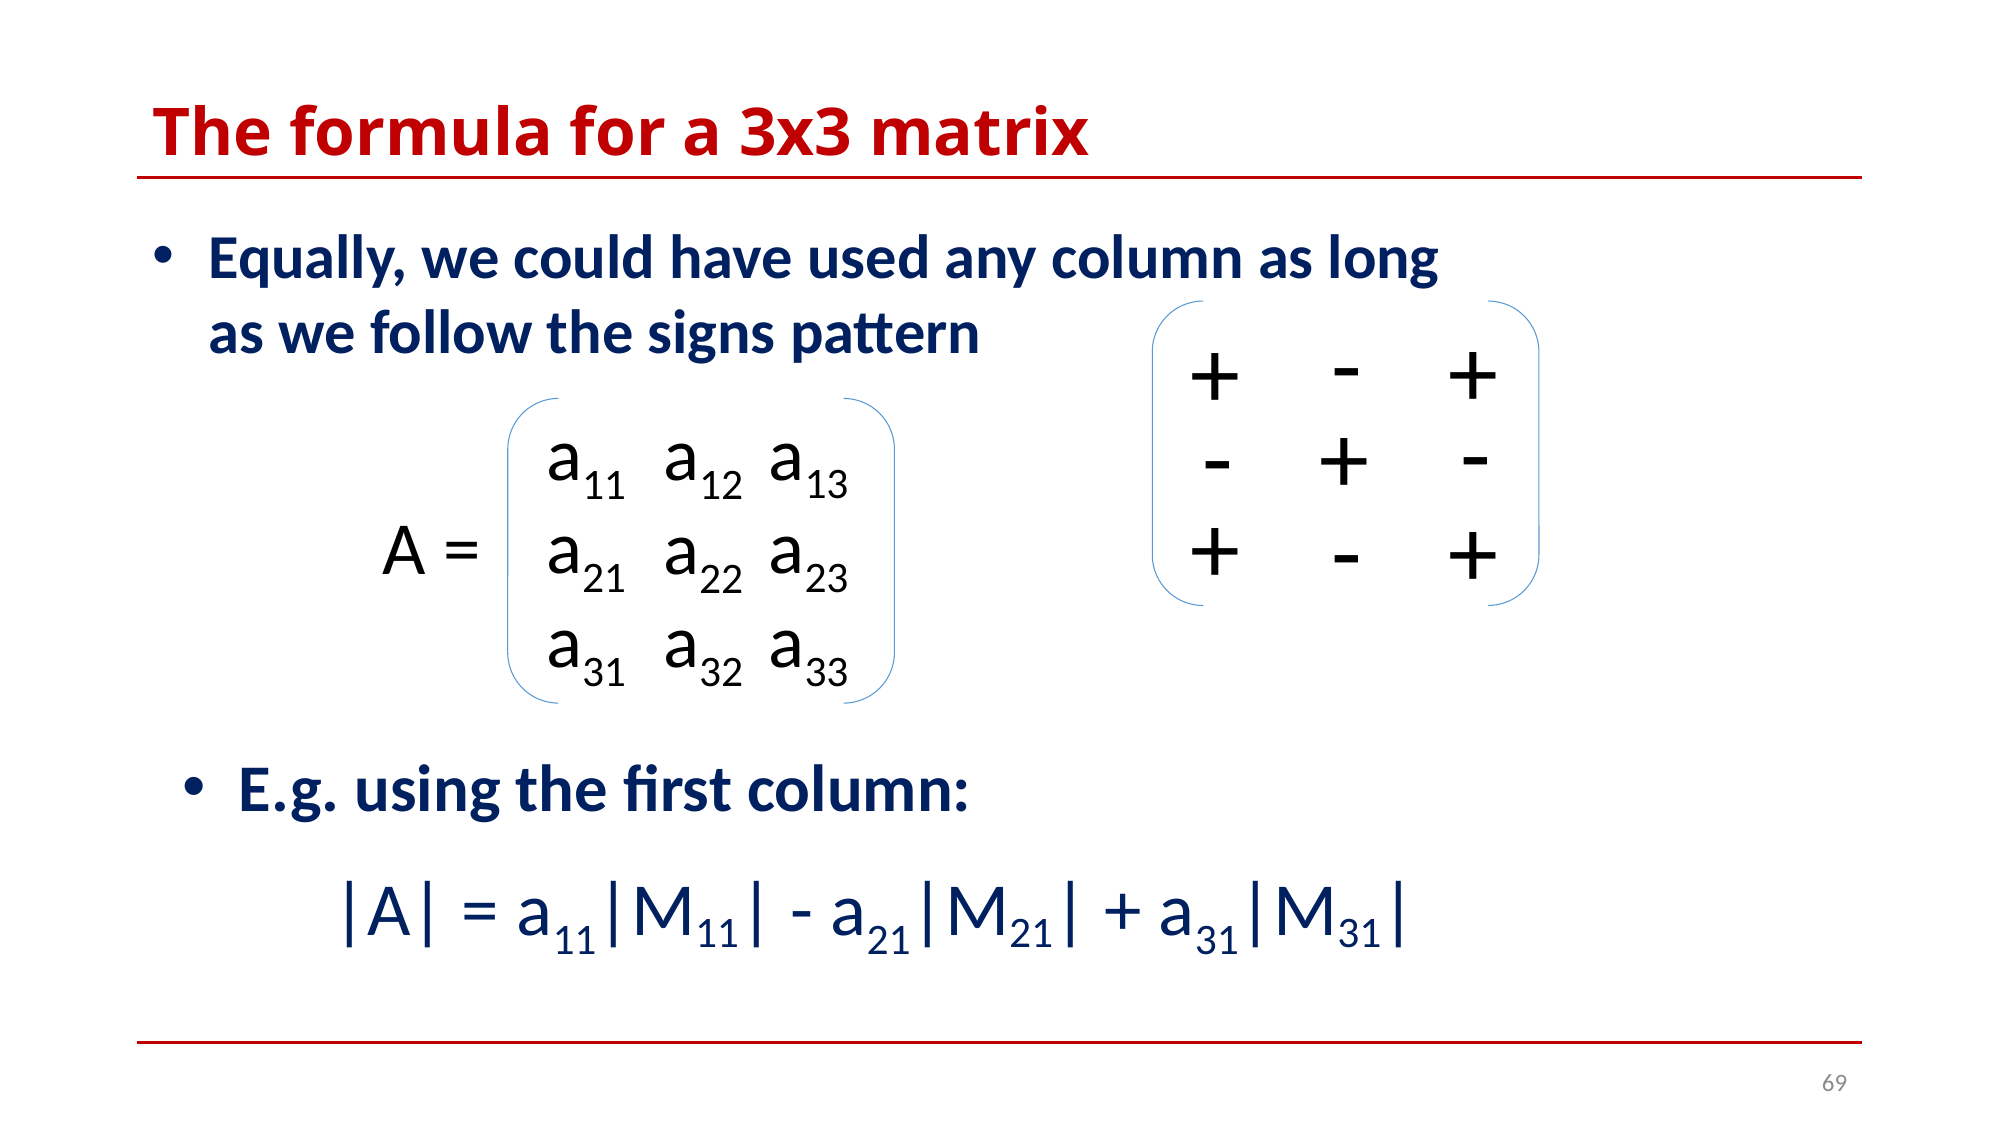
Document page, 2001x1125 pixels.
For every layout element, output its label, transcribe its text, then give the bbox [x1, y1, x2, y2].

text_box Equally, we could have used any column as long as we follow the signs pattern [137, 208, 1488, 350]
text_box E.g. using the first column: [167, 737, 1563, 879]
slide_number 69 [1412, 1051, 1863, 1111]
title The formula for a 3x3 matrix [137, 90, 1863, 178]
text_box |A| = a11|M11| - a21|M21| + a31|M31| [318, 853, 1811, 971]
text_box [1152, 292, 1563, 617]
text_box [367, 397, 895, 704]
